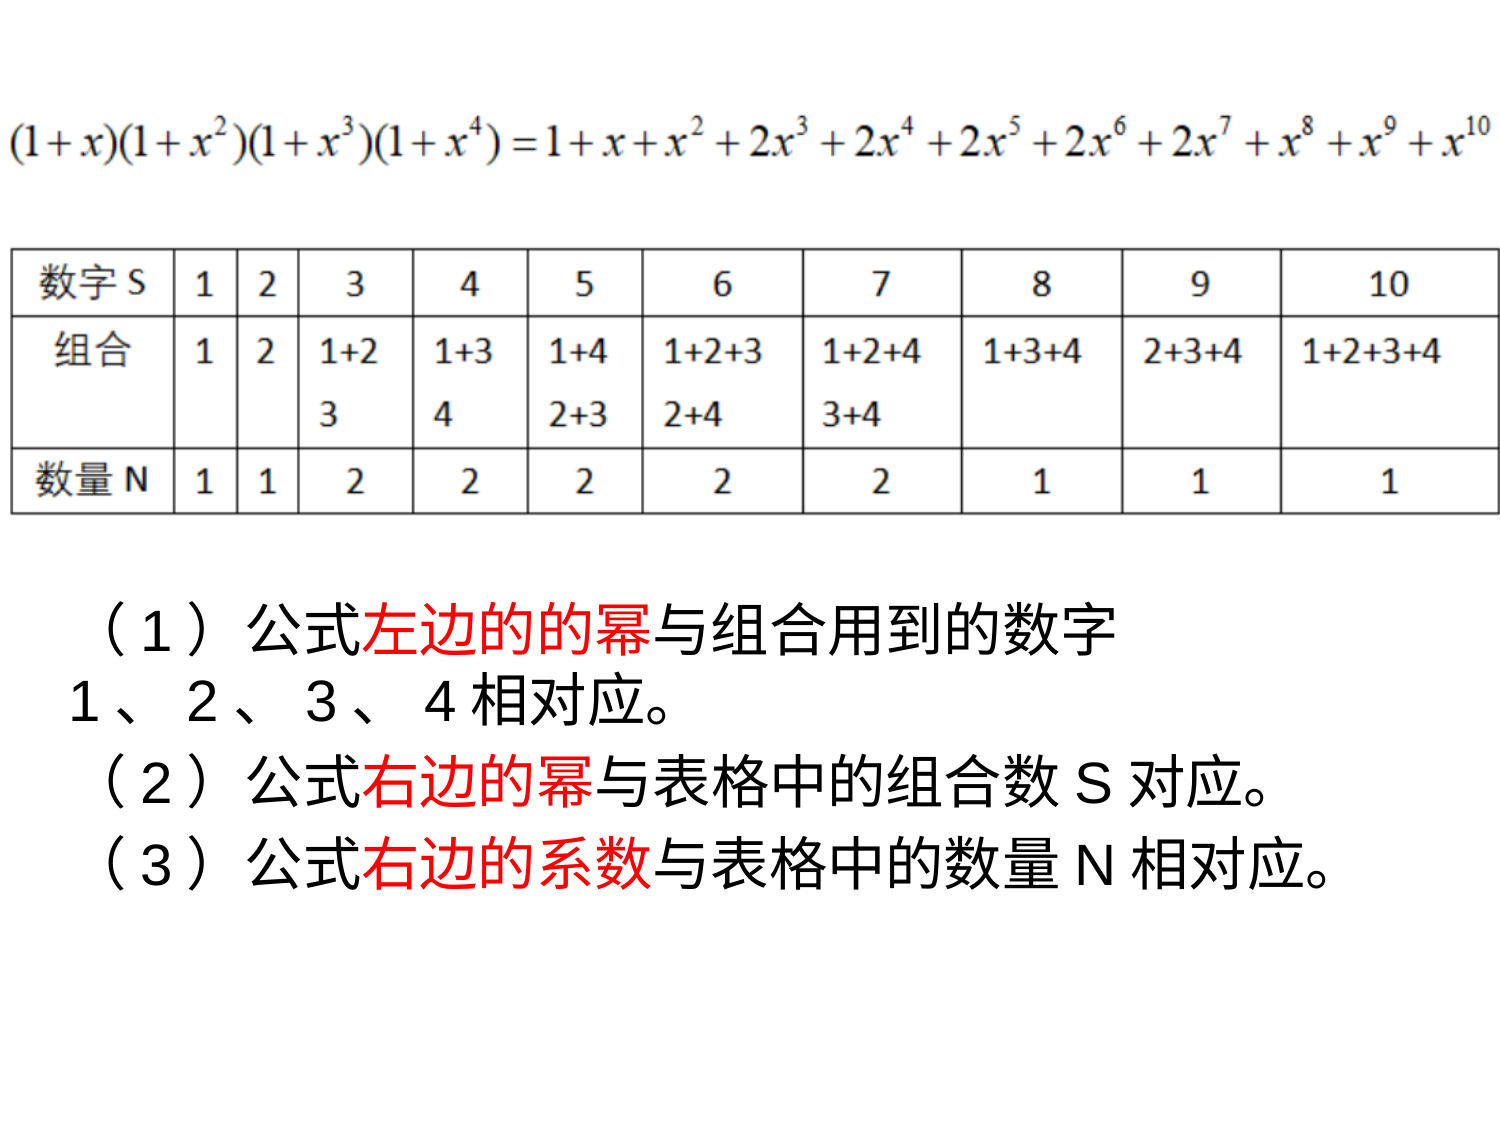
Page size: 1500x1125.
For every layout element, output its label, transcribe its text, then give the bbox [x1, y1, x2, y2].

picture [0, 101, 1498, 176]
picture [5, 243, 1500, 519]
list （1）公式左边的的幂与组合用到的数字1、2、3、4相对应。 （2）公式右边的幂与表格中的组合数S对应。 （3）公式右边的系数与表格中的数量N相对应。 [53, 586, 1424, 953]
